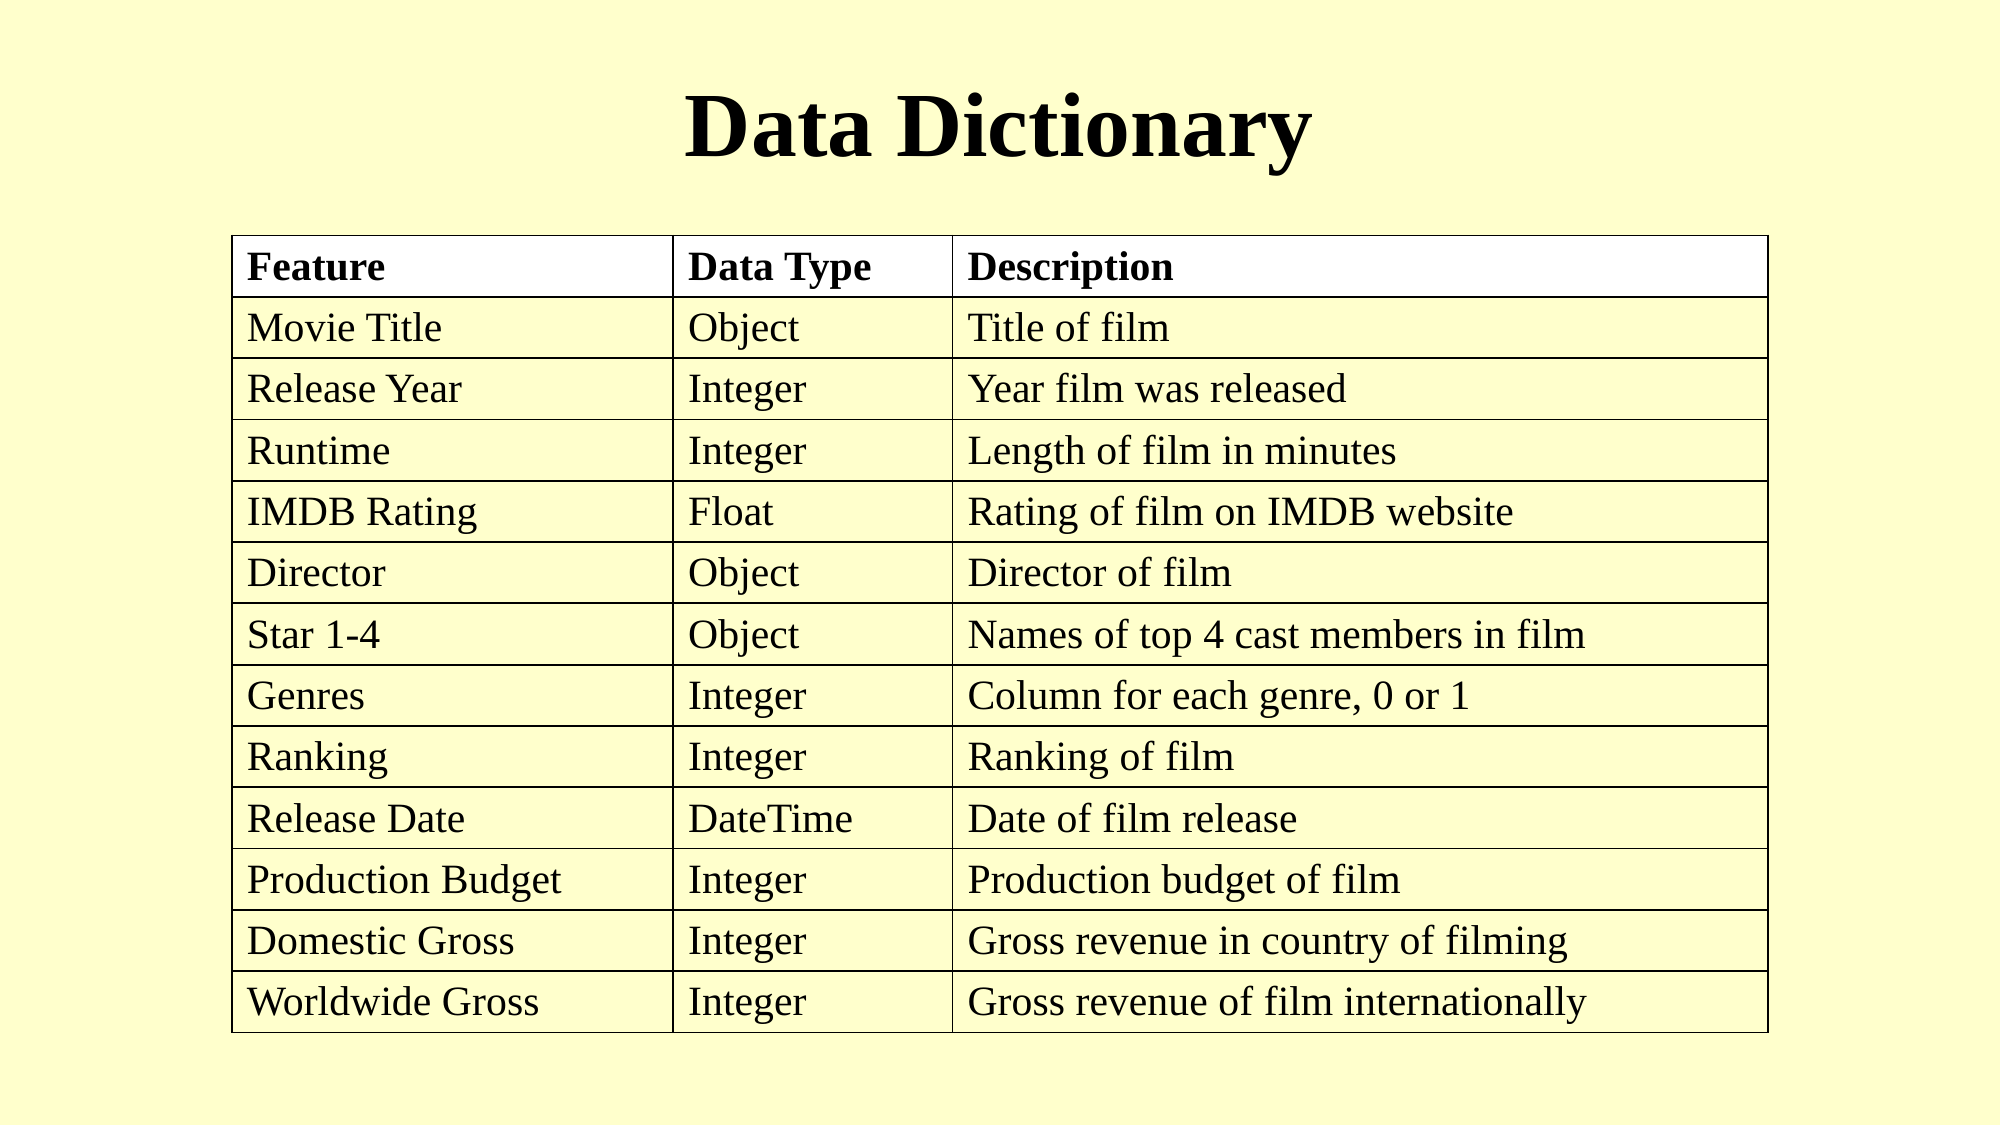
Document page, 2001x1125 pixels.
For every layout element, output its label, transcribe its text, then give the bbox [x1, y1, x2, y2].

table_cell Domestic Gross [233, 911, 672, 970]
table_cell Genres [233, 666, 672, 725]
table_cell Movie Title [233, 298, 672, 357]
table_header Data Type [674, 236, 952, 296]
table_cell Integer [674, 420, 952, 480]
table_cell Ranking [233, 727, 672, 786]
table_cell Gross revenue of film internationally [953, 972, 1767, 1032]
table_cell Object [674, 604, 952, 664]
table_cell Integer [674, 359, 952, 419]
table_cell Director of film [953, 543, 1767, 602]
table_cell Object [674, 298, 952, 357]
table_cell Runtime [233, 420, 672, 480]
table_cell Integer [674, 849, 952, 909]
table_cell Integer [674, 727, 952, 786]
table_cell Integer [674, 972, 952, 1032]
table_cell Director [233, 543, 672, 602]
table_cell Title of film [953, 298, 1767, 357]
table_cell Names of top 4 cast members in film [953, 604, 1767, 664]
table_cell DateTime [674, 788, 952, 848]
table_cell Release Date [233, 788, 672, 848]
table_cell Ranking of film [953, 727, 1767, 786]
table_cell Star 1-4 [233, 604, 672, 664]
table_cell IMDB Rating [233, 482, 672, 541]
table_cell Date of film release [953, 788, 1767, 848]
table_cell Integer [674, 911, 952, 970]
table_cell Production Budget [233, 849, 672, 909]
table_cell Year film was released [953, 359, 1767, 419]
table_cell Column for each genre, 0 or 1 [953, 666, 1767, 725]
table_cell Object [674, 543, 952, 602]
table_header Feature [233, 236, 672, 296]
table_cell Release Year [233, 359, 672, 419]
table_header Description [953, 236, 1767, 296]
table_cell Rating of film on IMDB website [953, 482, 1767, 541]
table_cell Production budget of film [953, 849, 1767, 909]
title Data Dictionary [137, 18, 1863, 236]
table_cell Integer [674, 666, 952, 725]
table_cell Length of film in minutes [953, 420, 1767, 480]
table_cell Worldwide Gross [233, 972, 672, 1032]
table_cell Float [674, 482, 952, 541]
table_cell Gross revenue in country of filming [953, 911, 1767, 970]
